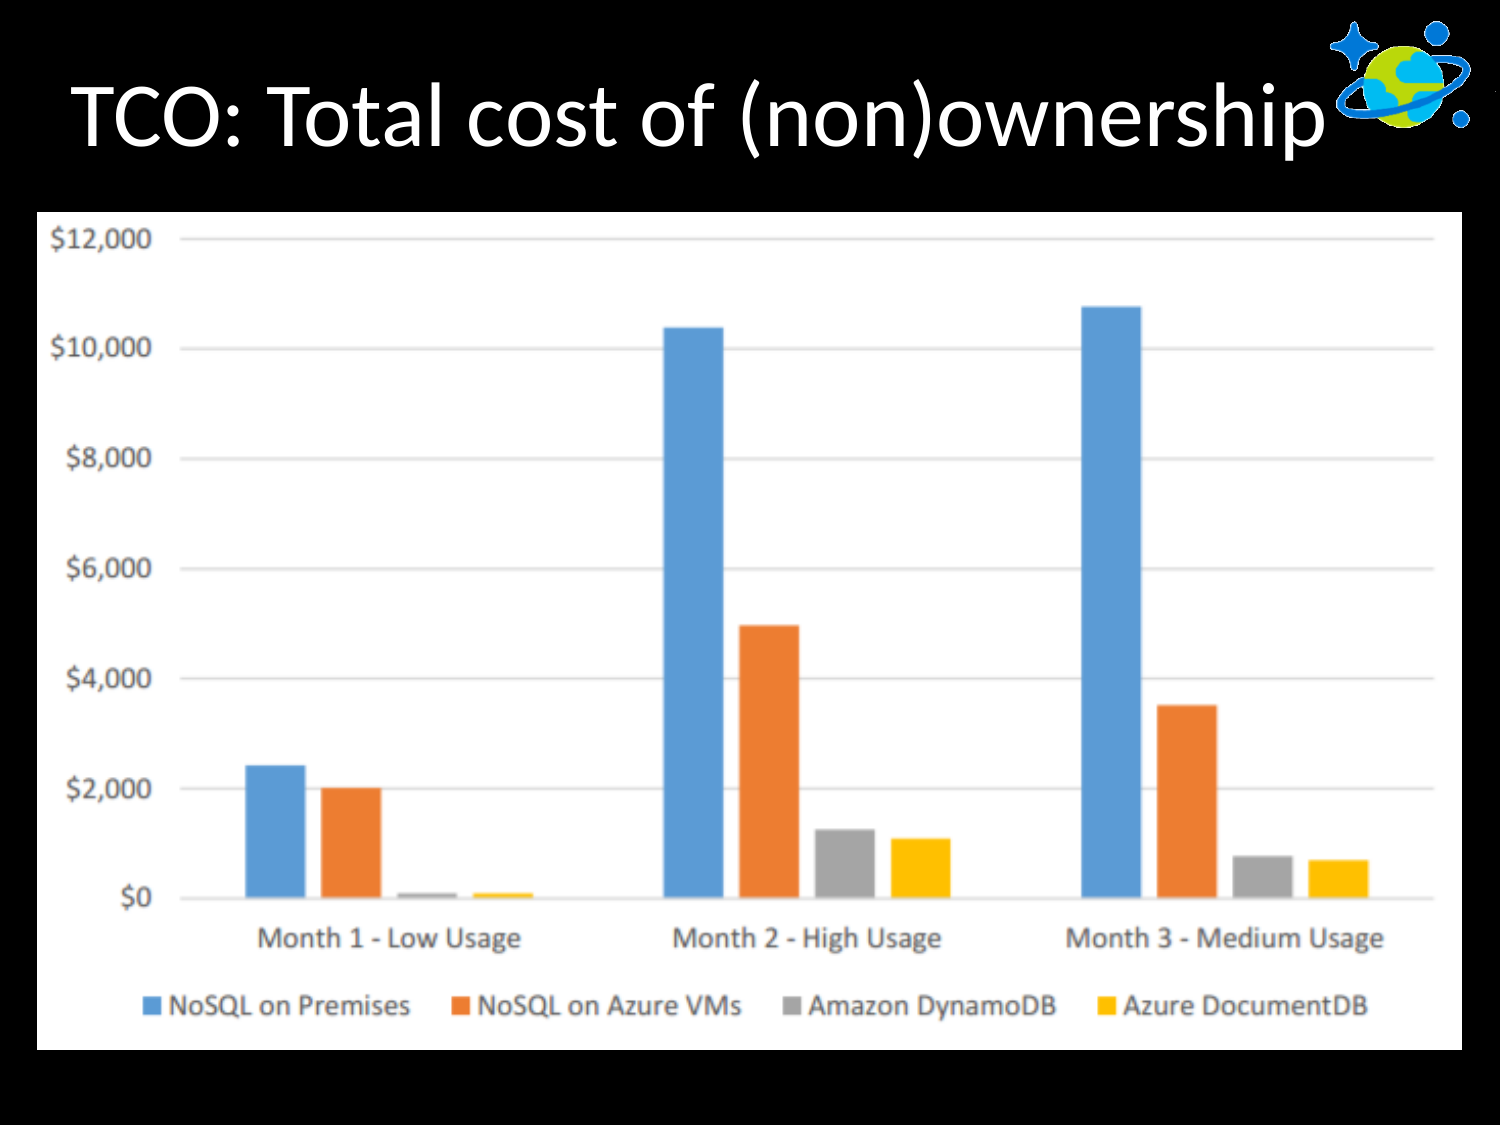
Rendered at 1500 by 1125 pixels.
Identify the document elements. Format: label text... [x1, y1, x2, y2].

picture [1313, 5, 1496, 150]
title TCO: Total cost of (non)ownership [37, 45, 1363, 175]
picture [37, 212, 1462, 1051]
